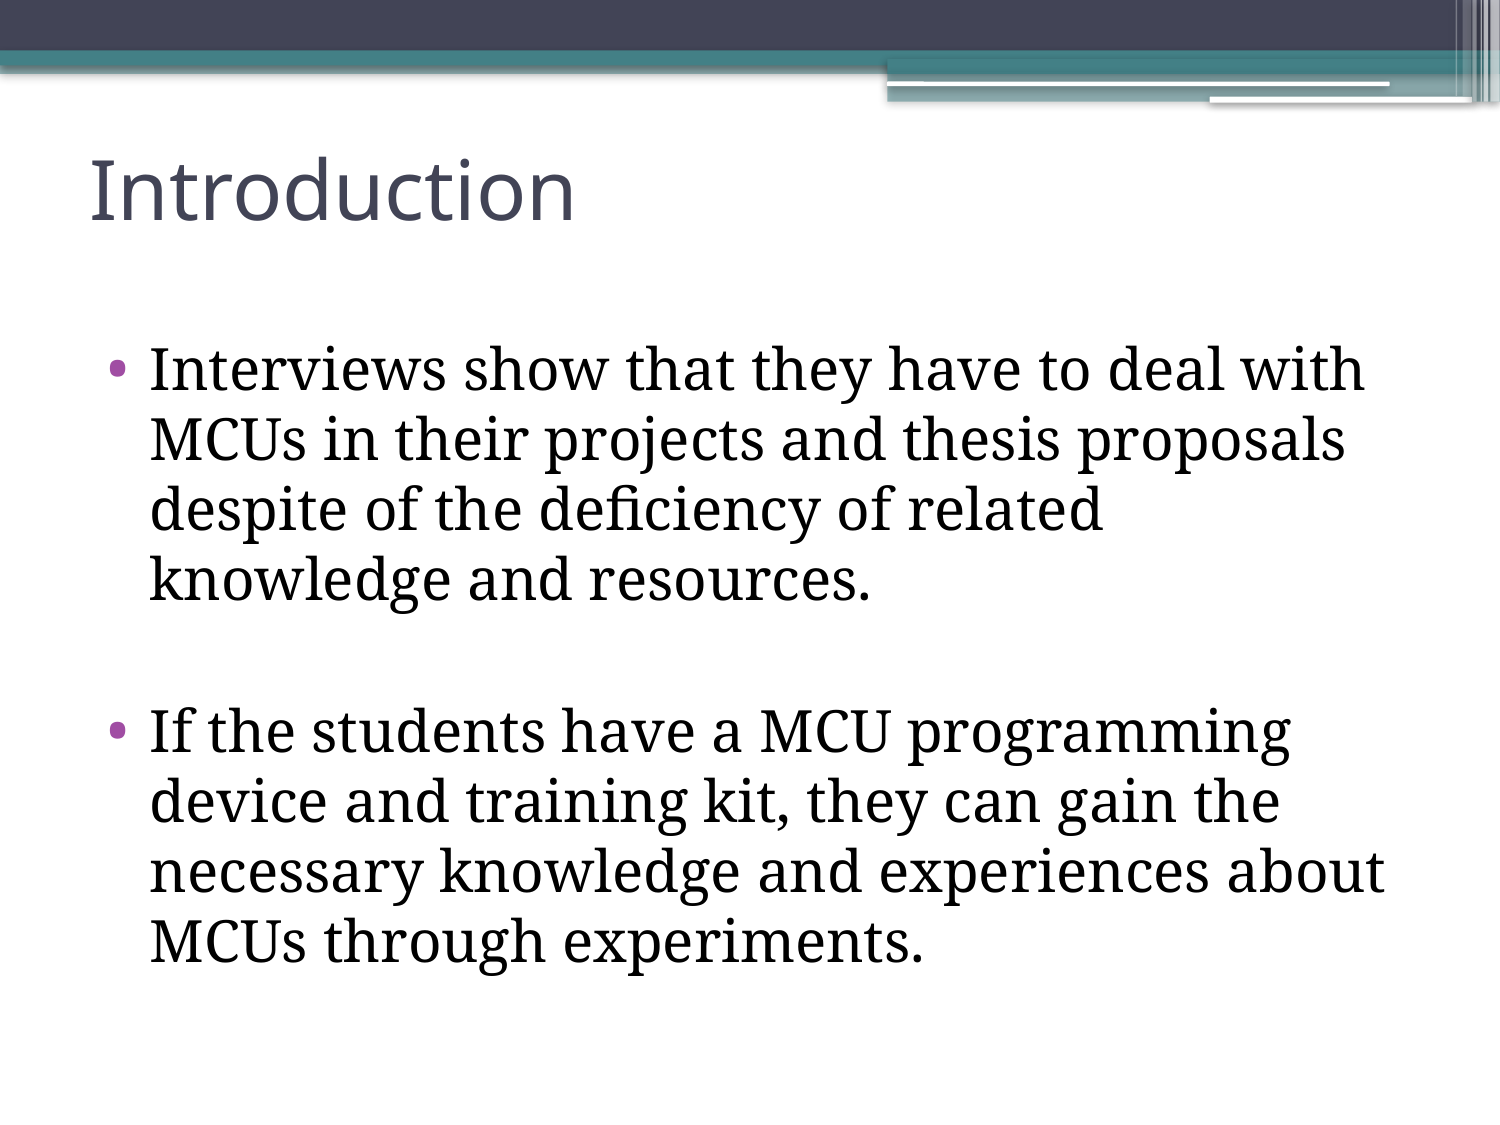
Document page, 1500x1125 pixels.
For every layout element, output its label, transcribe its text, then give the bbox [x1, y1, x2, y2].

title Introduction [75, 125, 1425, 250]
list Interviews show that they have to deal with MCUs in their projects and thesis proposals despite of the deficiency of related knowledge and resources. If the students have a MCU programming device and training kit, they can gain the necessary knowledge and experiences about MCUs through experiments. [75, 324, 1425, 1079]
